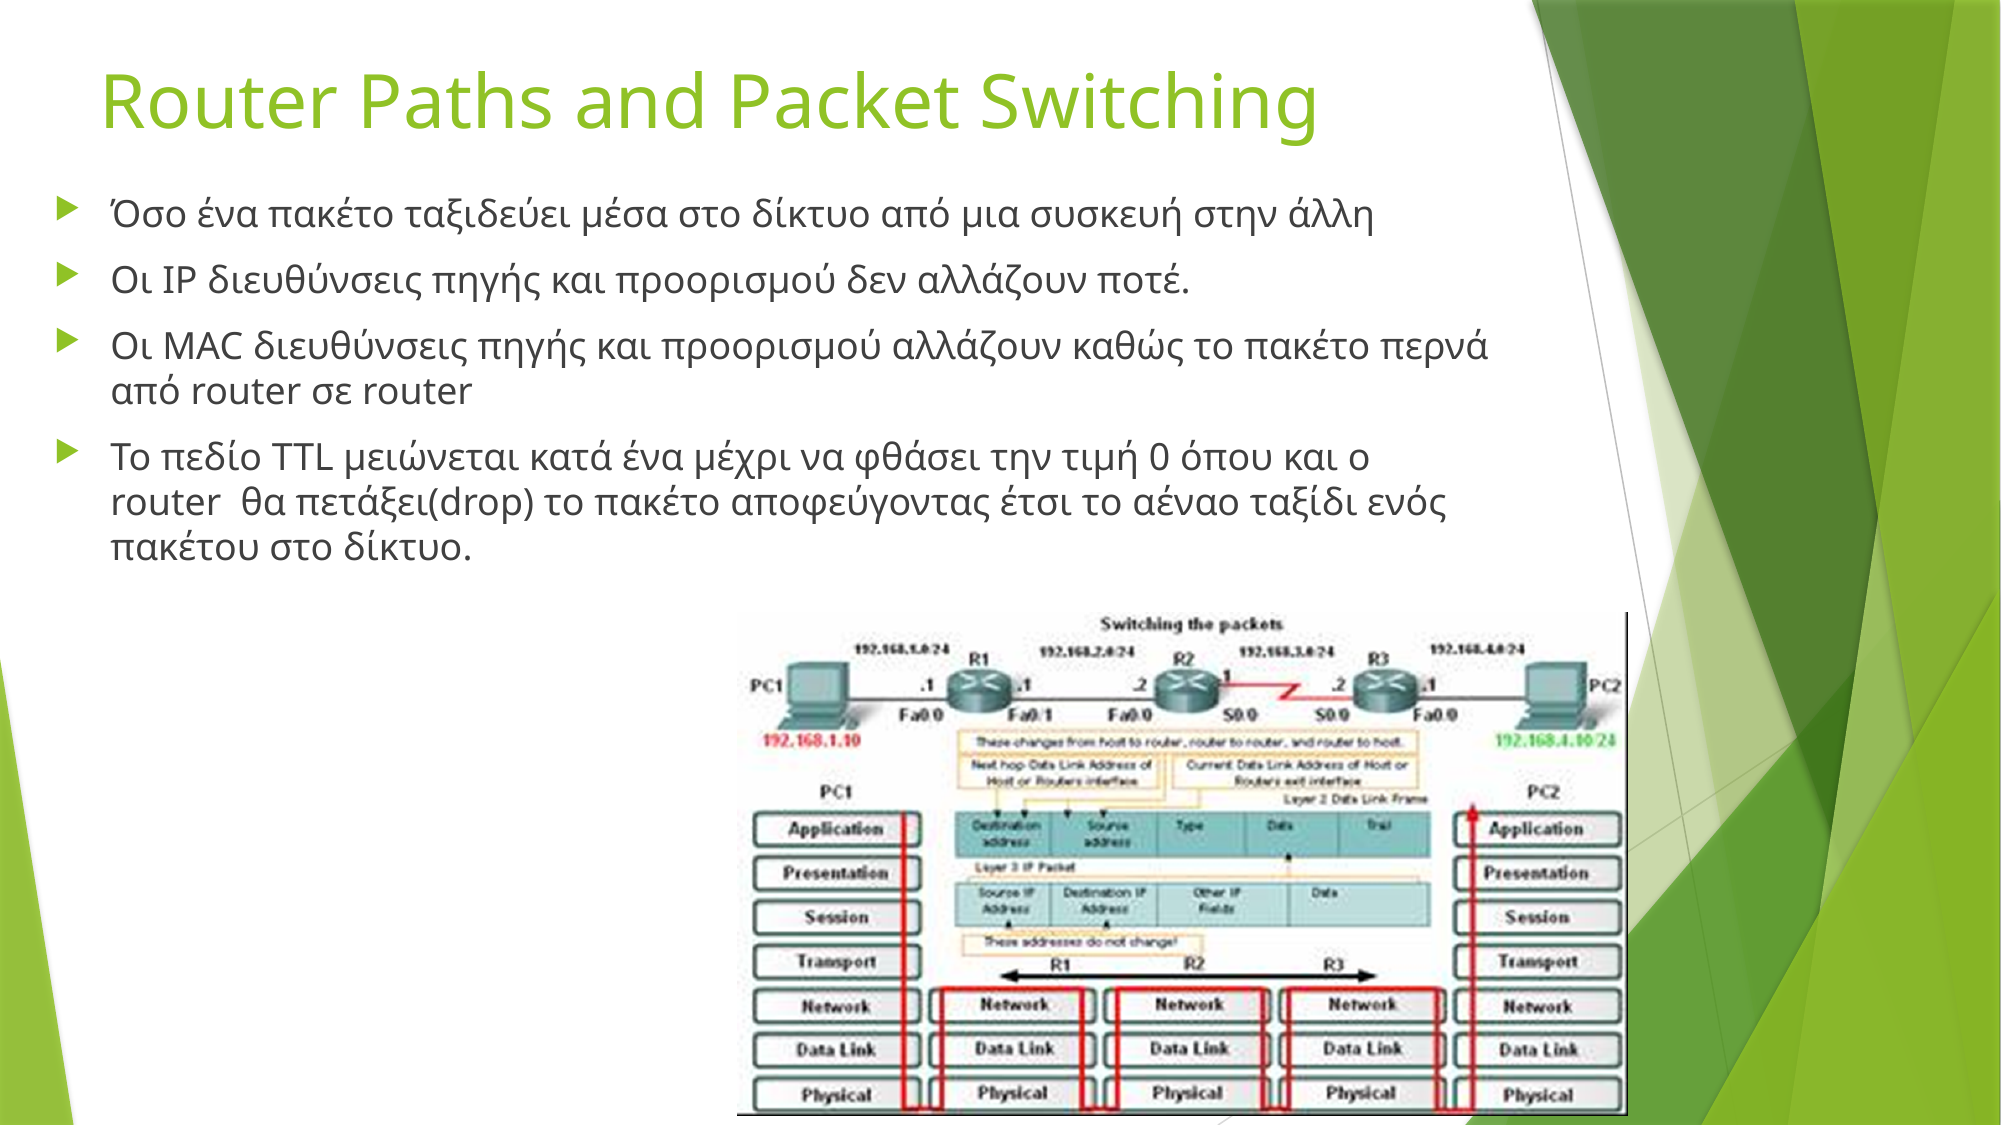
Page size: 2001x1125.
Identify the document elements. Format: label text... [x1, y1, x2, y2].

title Router Paths and Packet Switching [84, 45, 1628, 276]
picture [737, 611, 1629, 1117]
list Όσο ένα πακέτο ταξιδεύει μέσα στο δίκτυο από μια συσκευή στην άλλη Οι IP διευθύνσεις πηγής και προορισμού δεν αλλάζουν ποτέ. Οι MAC διευθύνσεις πηγής και προορισμού αλλάζουν καθώς το πακέτο περνά από router σε router Το πεδίο TTL μειώνεται κατά ένα μέχρι να φθάσει την τιμή 0 όπου και ο router θα πετάξει(drop) το πακέτο αποφεύγοντας έτσι το αέναο ταξίδι ενός πακέτου στο δίκτυο. [39, 182, 1507, 871]
